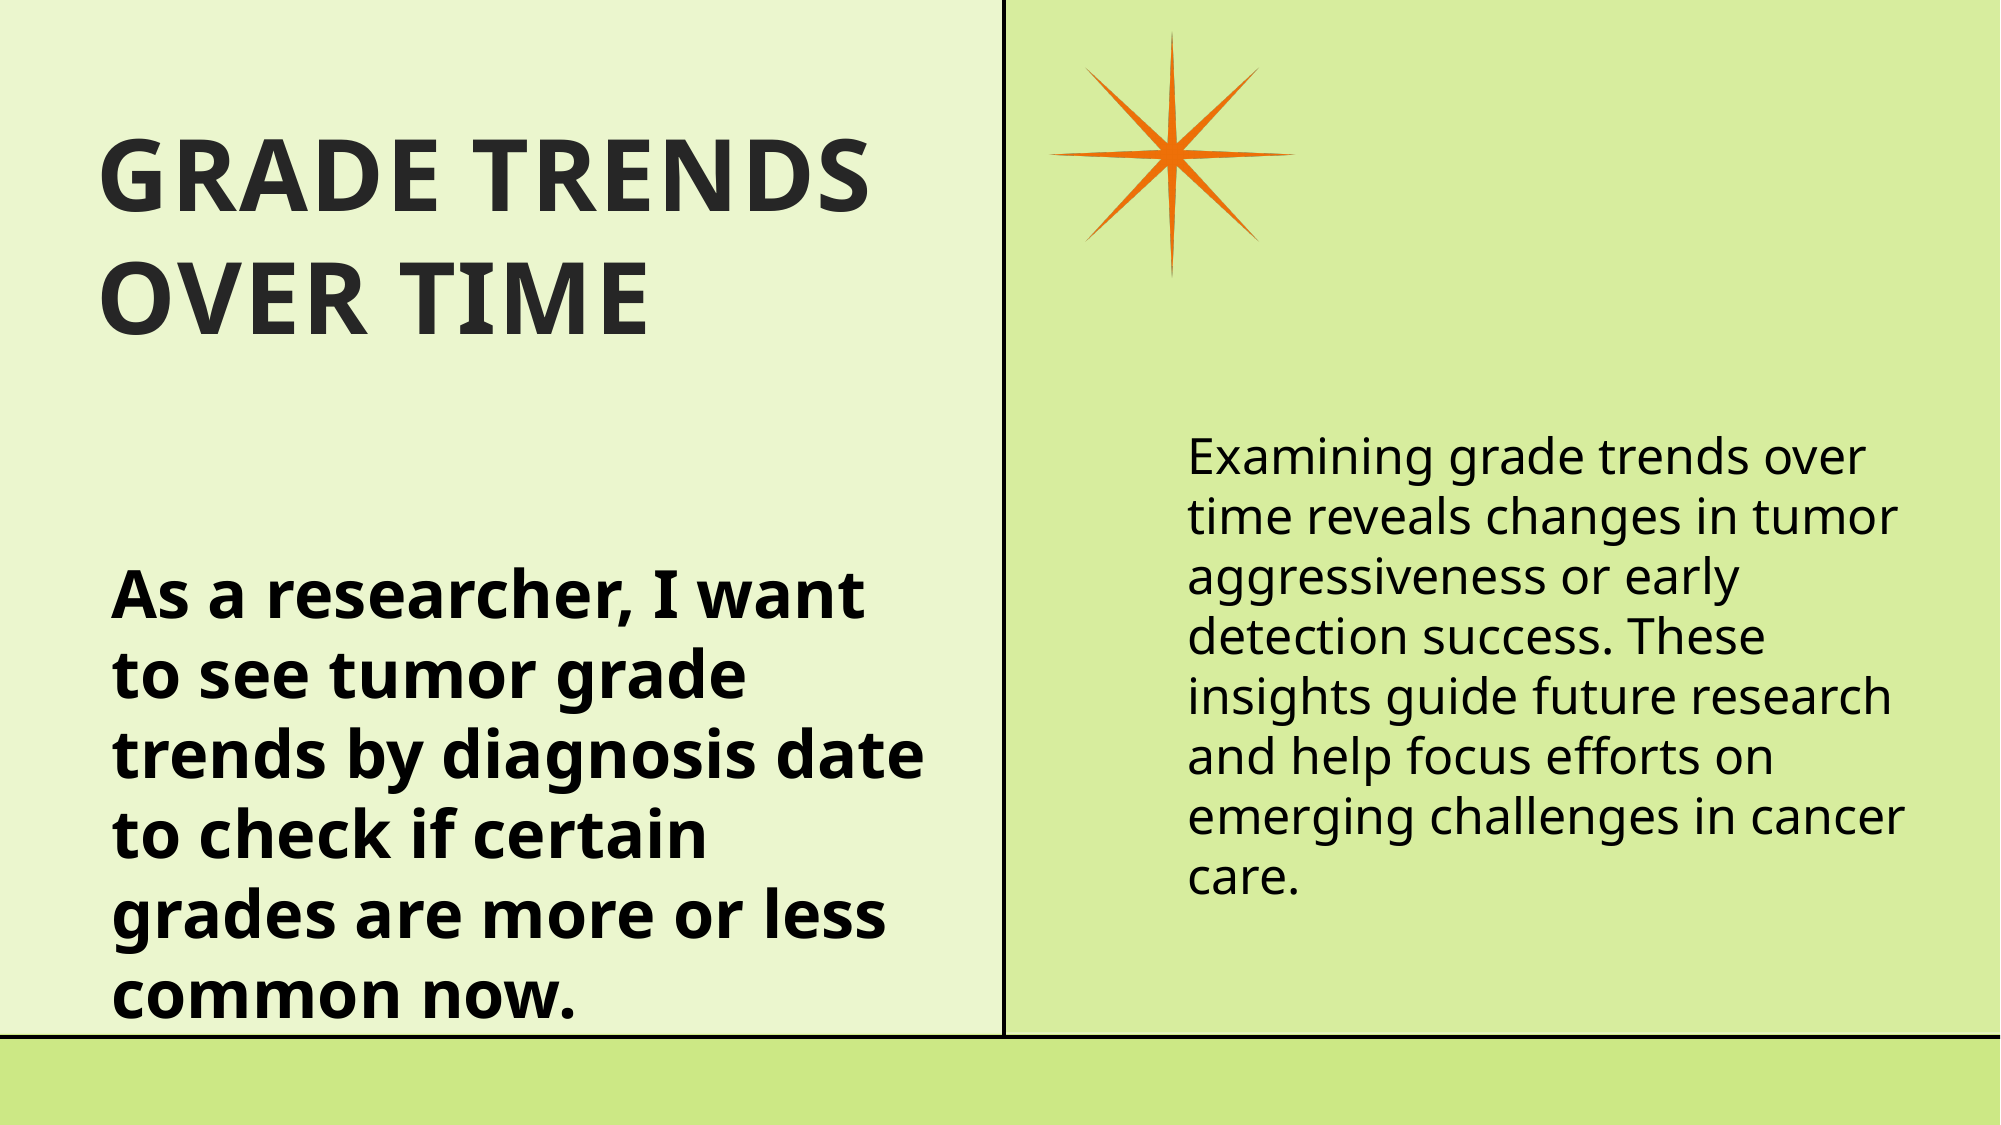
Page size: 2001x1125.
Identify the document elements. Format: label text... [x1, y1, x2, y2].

text_box As a researcher, I want to see tumor grade trends by diagnosis date to check if certain grades are more or less common now. [96, 544, 967, 1120]
text_box Examining grade trends over time reveals changes in tumor aggressiveness or early detection success. These insights guide future research and help focus efforts on emerging challenges in cancer care. [1173, 416, 1936, 912]
title Grade Trends Over Time [96, 29, 967, 443]
picture [1038, 20, 1306, 289]
